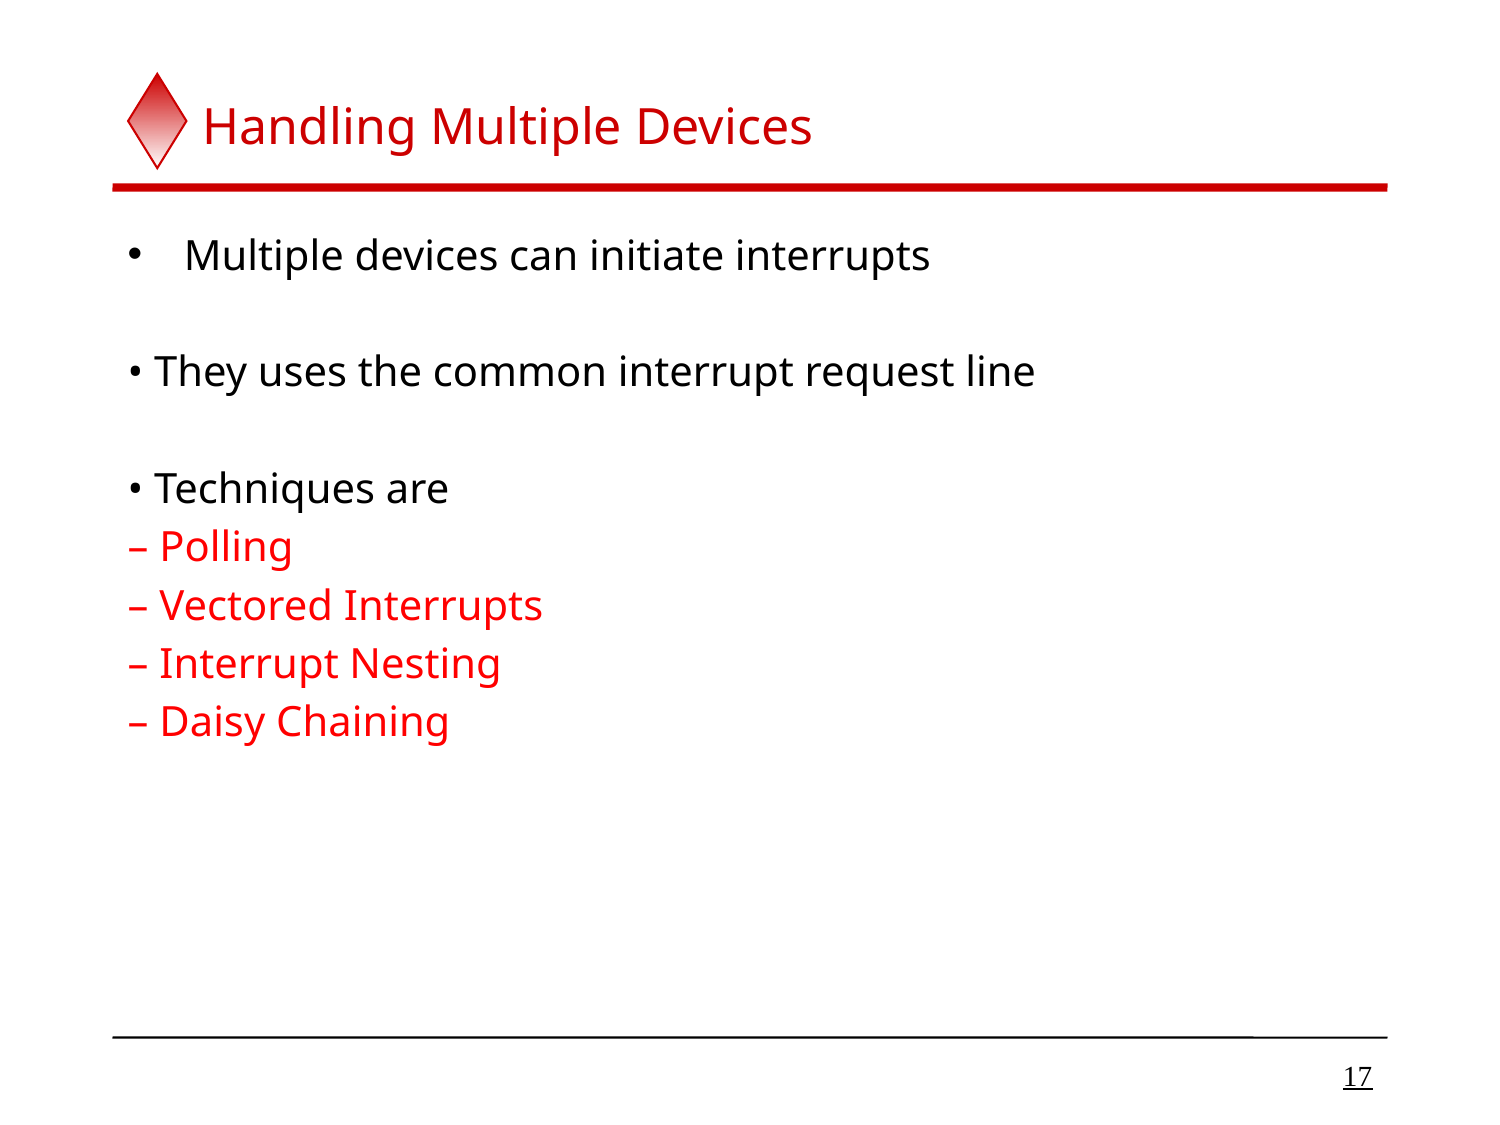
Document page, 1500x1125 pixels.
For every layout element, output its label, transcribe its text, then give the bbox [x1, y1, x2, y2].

list Multiple devices can initiate interrupts • They uses the common interrupt request line • Techniques are – Polling – Vectored Interrupts – Interrupt Nesting – Daisy Chaining [112, 220, 1388, 1025]
title Handling Multiple Devices [187, 75, 1388, 175]
slide_number 17 [1174, 1049, 1388, 1101]
